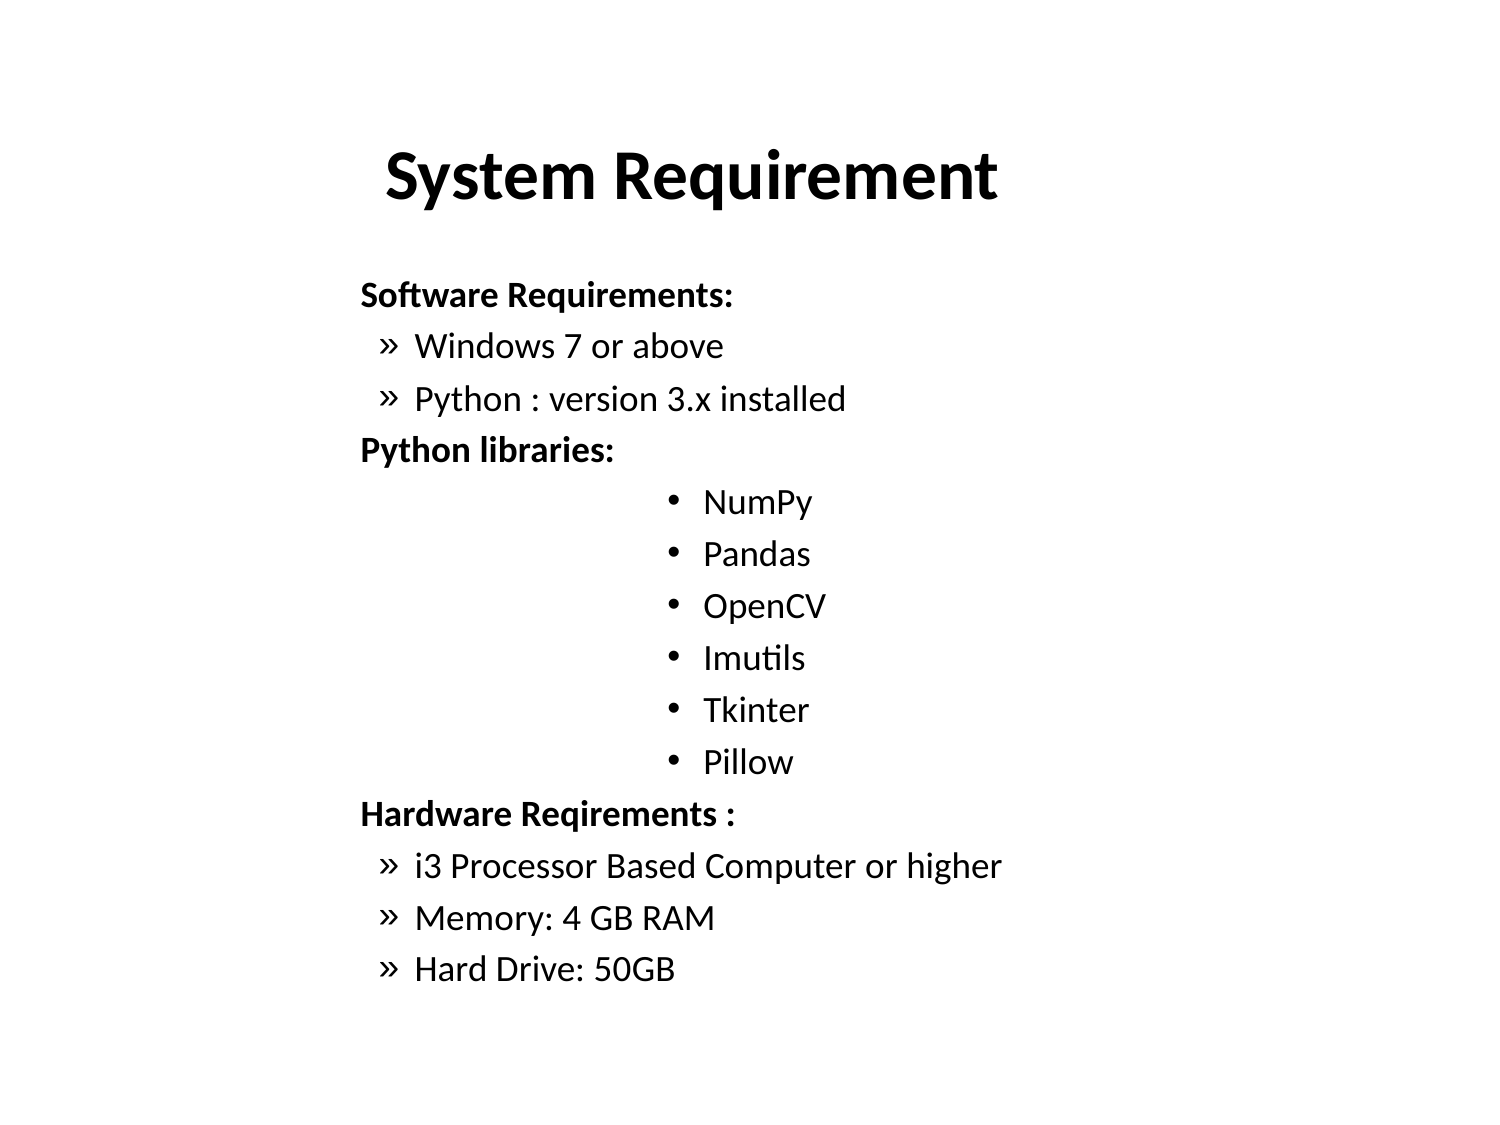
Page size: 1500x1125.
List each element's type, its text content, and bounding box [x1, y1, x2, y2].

list Software Requirements: Windows 7 or above Python : version 3.x installed Python libraries: NumPy Pandas OpenCV Imutils Tkinter Pillow Hardware Reqirements : i3 Processor Based Computer or higher Memory: 4 GB RAM Hard Drive: 50GB [75, 262, 1425, 1005]
title System Requirement [17, 120, 1368, 308]
